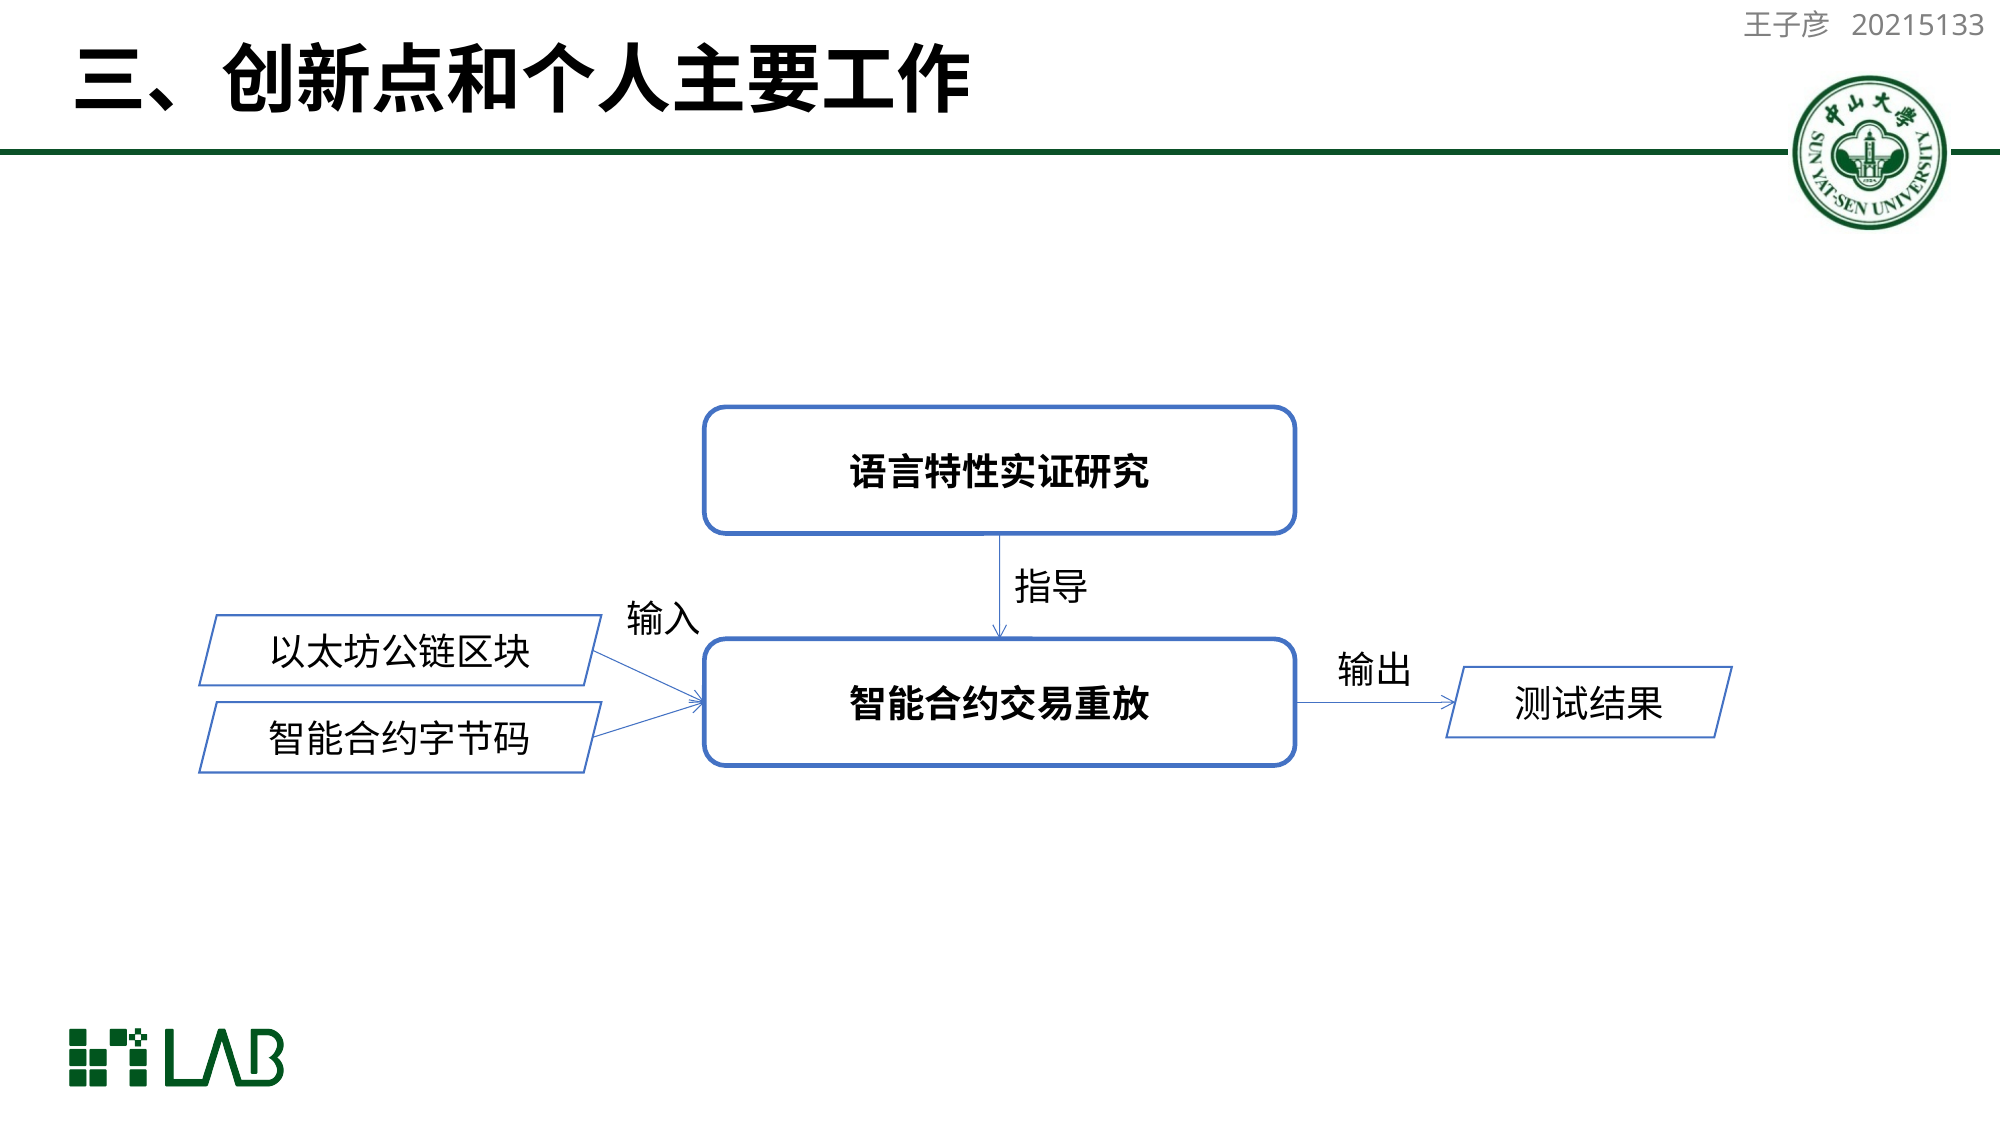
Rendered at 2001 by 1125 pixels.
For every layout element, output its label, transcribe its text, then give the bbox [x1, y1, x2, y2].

text_box 输入 [592, 587, 735, 648]
title 三、创新点和个人主要工作 [56, 0, 1732, 153]
text_box 智能合约交易重放 [703, 637, 1297, 767]
text_box 指导 [1000, 555, 1142, 616]
text_box 测试结果 [1445, 665, 1734, 739]
picture [1788, 71, 1951, 234]
picture [49, 1018, 295, 1100]
text_box 王子彦 20215133 [1660, 0, 2000, 49]
text_box 以太坊公链区块 [197, 614, 595, 687]
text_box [592, 650, 705, 702]
text_box 智能合约字节码 [197, 701, 594, 774]
text_box 输出 [1304, 638, 1447, 699]
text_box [592, 702, 705, 738]
text_box 语言特性实证研究 [703, 405, 1297, 535]
